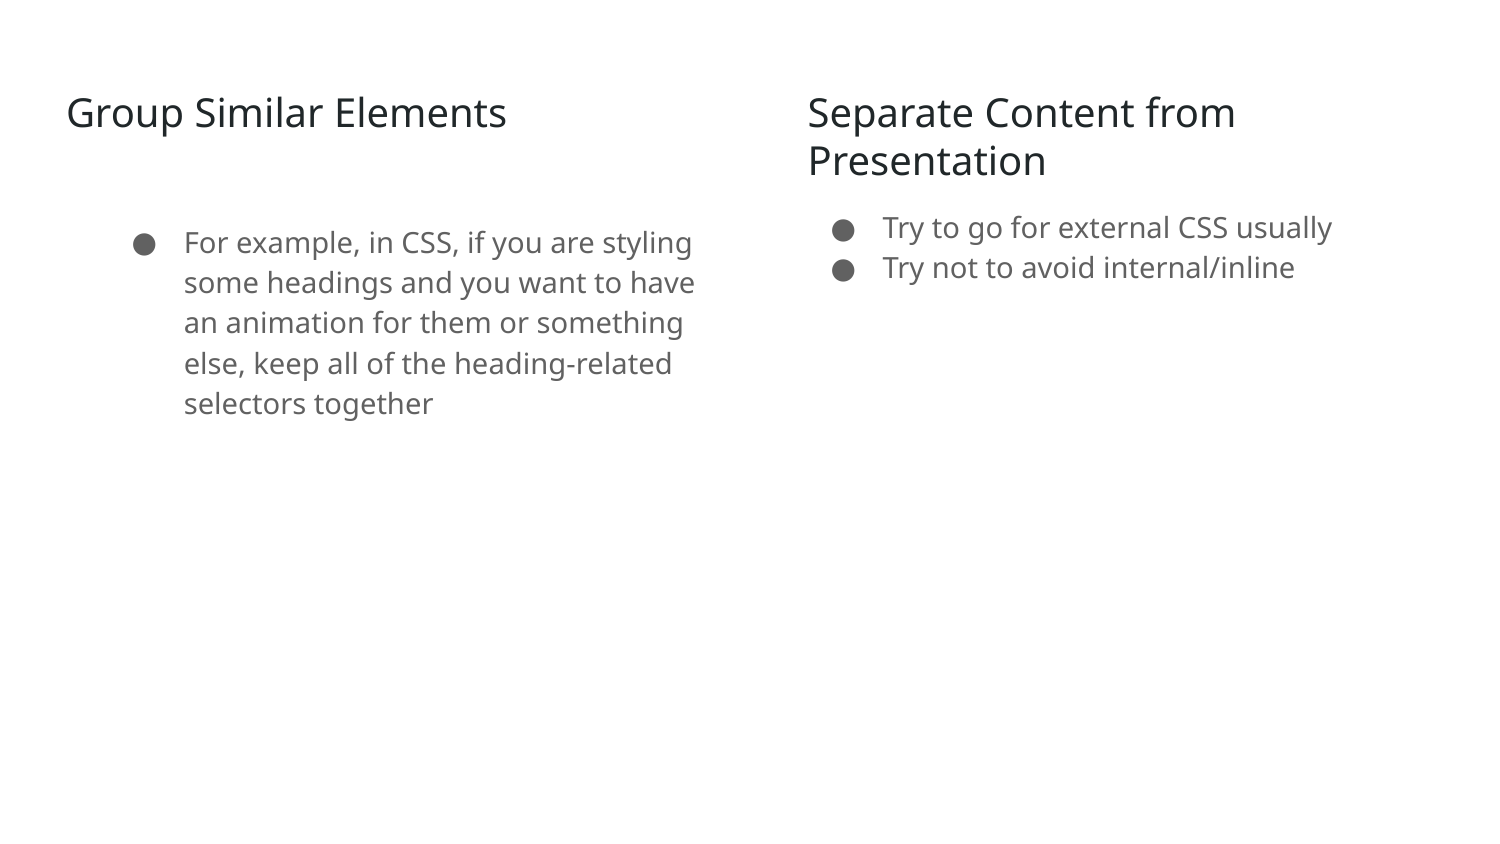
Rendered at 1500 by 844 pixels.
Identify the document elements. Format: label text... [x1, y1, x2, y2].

title Group Similar Elements [51, 72, 750, 167]
list For example, in CSS, if you are styling some headings and you want to have an animation for them or something else, keep all of the heading-related selectors together [93, 203, 750, 765]
title Separate Content from Presentation [792, 72, 1492, 167]
list Try to go for external CSS usually Try not to avoid internal/inline [792, 189, 1449, 750]
